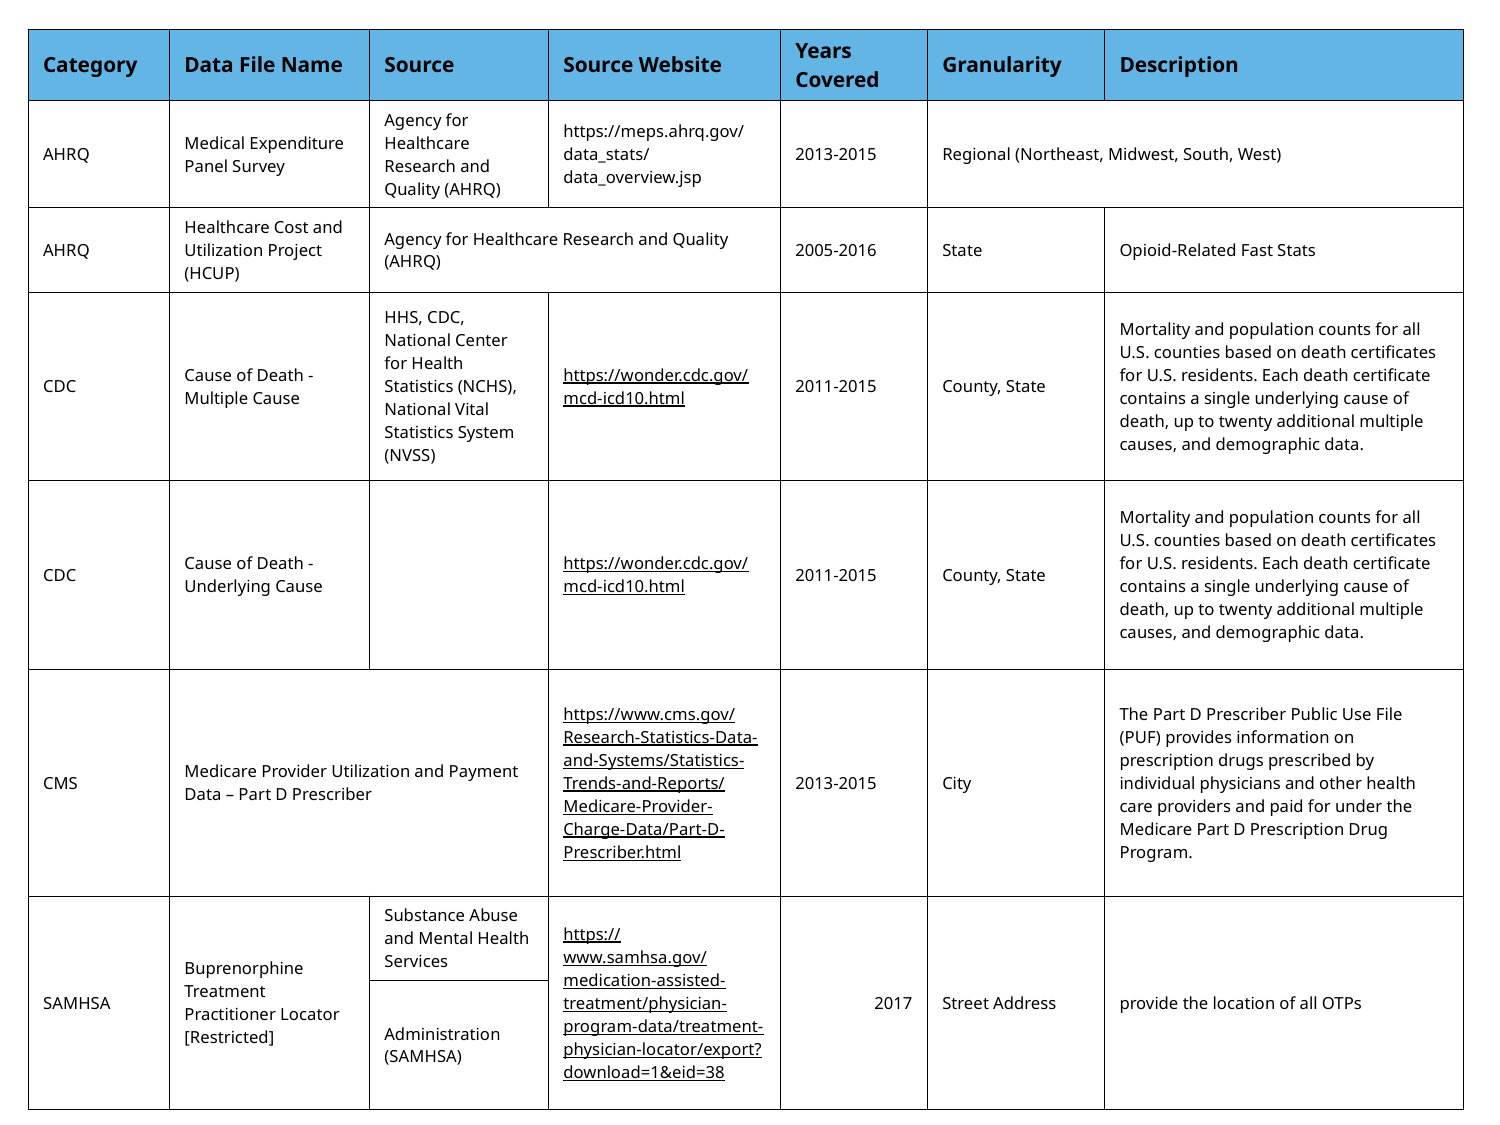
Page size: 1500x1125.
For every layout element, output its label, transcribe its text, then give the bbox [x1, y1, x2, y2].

table_cell Street Address [928, 897, 1104, 1109]
table_cell County, State [928, 293, 1104, 480]
table_cell County, State [928, 481, 1104, 669]
table_cell State [928, 208, 1104, 292]
table_cell Substance Abuse and Mental Health Services [370, 897, 548, 980]
table_cell AHRQ [29, 208, 169, 292]
table_cell Agency for Healthcare Research and Quality (AHRQ) [370, 101, 548, 207]
table_cell AHRQ [29, 101, 169, 207]
table_header Source Website [549, 30, 780, 100]
table_cell Administration (SAMHSA) [370, 981, 548, 1109]
table_header Source [370, 30, 548, 100]
table_cell Opioid-Related Fast Stats [1105, 208, 1463, 292]
table_cell https://www.samhsa.gov/medication-assisted-treatment/physician-program-data/treatment-physician-locator/export?download=1&eid=38 [549, 897, 780, 1109]
table_header Category [29, 30, 169, 100]
table_cell 2017 [781, 897, 927, 1109]
table_cell 2011-2015 [781, 481, 927, 669]
table_cell https://wonder.cdc.gov/mcd-icd10.html [549, 481, 780, 669]
table_cell 2005-2016 [781, 208, 927, 292]
table_cell Regional (Northeast, Midwest, South, West) [928, 101, 1463, 207]
table_cell https://meps.ahrq.gov/data_stats/data_overview.jsp [549, 101, 780, 207]
table_cell [370, 481, 548, 669]
table_cell https://www.cms.gov/Research-Statistics-Data-and-Systems/Statistics-Trends-and-Reports/Medicare-Provider-Charge-Data/Part-D-Prescriber.html [549, 670, 780, 896]
table_cell provide the location of all OTPs [1105, 897, 1463, 1109]
table_cell Mortality and population counts for all U.S. counties based on death certificates for U.S. residents. Each death certificate contains a single underlying cause of death, up to twenty additional multiple causes, and demographic data. [1105, 293, 1463, 480]
table_cell 2013-2015 [781, 101, 927, 207]
table_cell https://wonder.cdc.gov/mcd-icd10.html [549, 293, 780, 480]
table_cell Agency for Healthcare Research and Quality (AHRQ) [370, 208, 780, 292]
table_cell Healthcare Cost and Utilization Project (HCUP) [170, 208, 369, 292]
table_cell Medical Expenditure Panel Survey [170, 101, 369, 207]
table_cell Mortality and population counts for all U.S. counties based on death certificates for U.S. residents. Each death certificate contains a single underlying cause of death, up to twenty additional multiple causes, and demographic data. [1105, 481, 1463, 669]
table_cell Cause of Death - Multiple Cause [170, 293, 369, 480]
table_cell CMS [29, 670, 169, 896]
table_cell The Part D Prescriber Public Use File (PUF) provides information on prescription drugs prescribed by individual physicians and other health care providers and paid for under the Medicare Part D Prescription Drug Program. [1105, 670, 1463, 896]
table_cell CDC [29, 481, 169, 669]
table_cell Buprenorphine Treatment Practitioner Locator [Restricted] [170, 897, 369, 1109]
table_cell SAMHSA [29, 897, 169, 1109]
table_cell 2011-2015 [781, 293, 927, 480]
table_cell City [928, 670, 1104, 896]
table_cell Medicare Provider Utilization and Payment Data – Part D Prescriber [170, 670, 548, 896]
table_cell 2013-2015 [781, 670, 927, 896]
table_header Granularity [928, 30, 1104, 100]
table_header Description [1105, 30, 1463, 100]
table_header Data File Name [170, 30, 369, 100]
table_header Years Covered [781, 30, 927, 100]
table_cell CDC [29, 293, 169, 480]
table_cell HHS, CDC, National Center for Health Statistics (NCHS), National Vital Statistics System (NVSS) [370, 293, 548, 480]
table_cell Cause of Death - Underlying Cause [170, 481, 369, 669]
